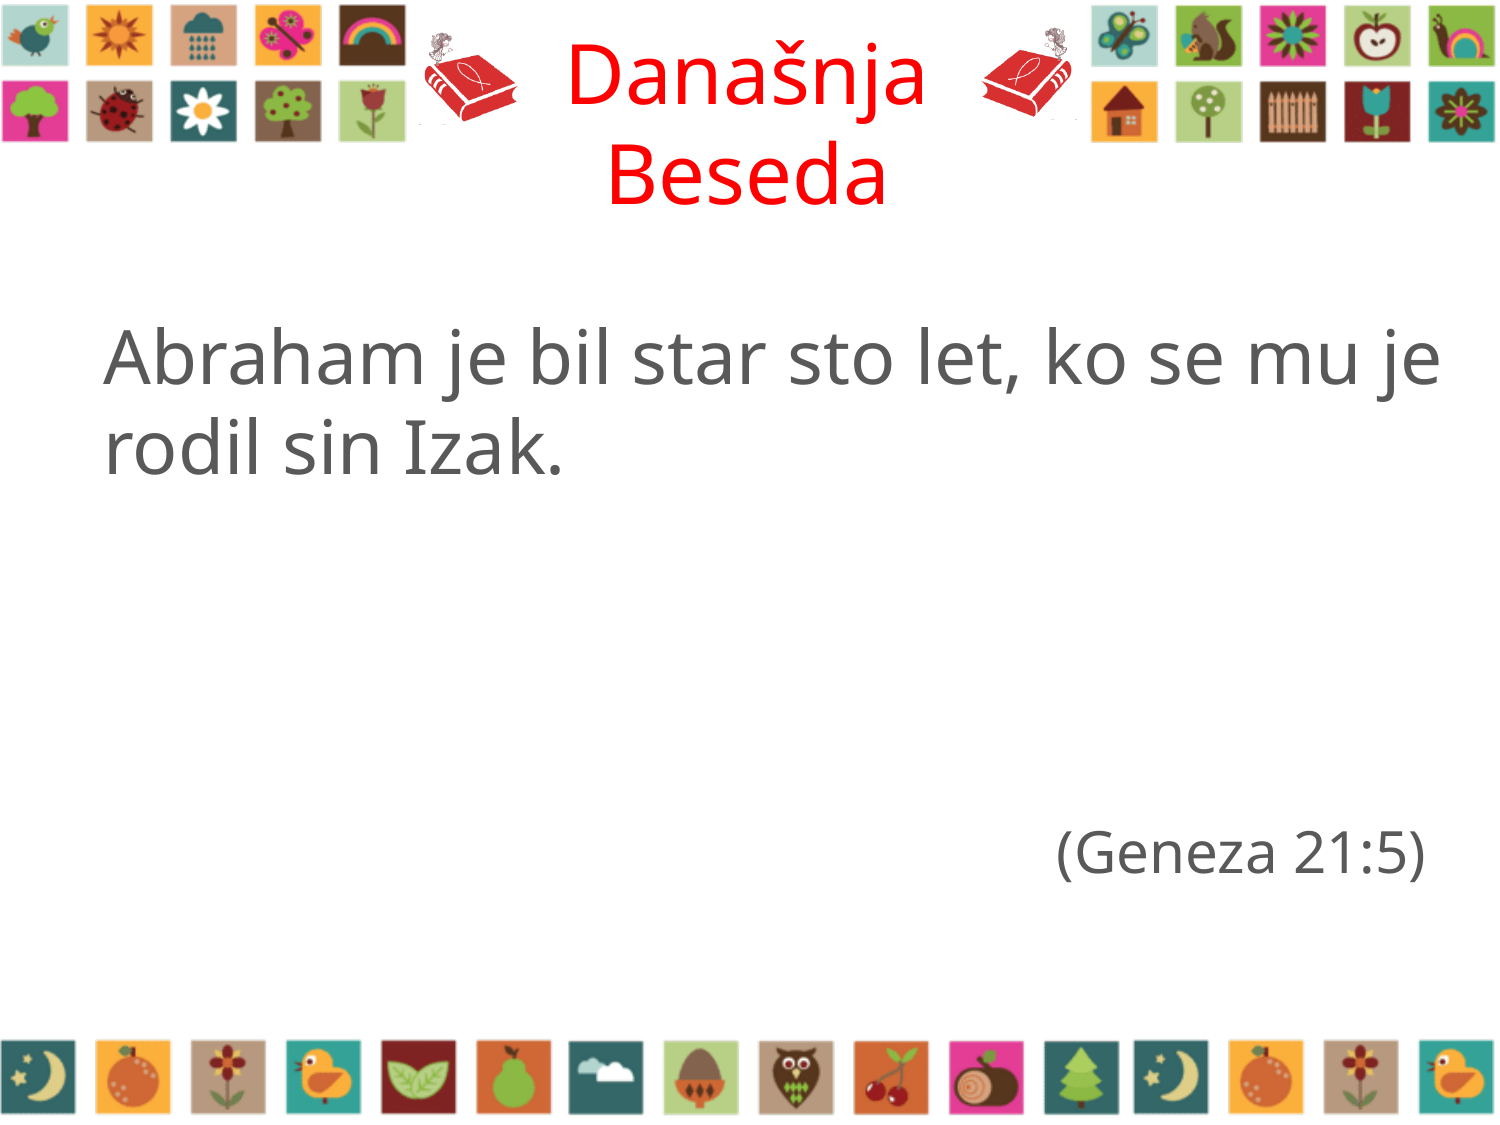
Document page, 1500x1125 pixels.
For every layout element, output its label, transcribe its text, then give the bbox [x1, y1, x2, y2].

text_box Abraham je bil star sto let, ko se mu je rodil sin Izak. [88, 302, 1459, 498]
text_box Današnja Beseda [414, 13, 1080, 229]
picture [0, 3, 550, 150]
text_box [0, 1028, 1500, 1118]
text_box (Geneza 21:5) [808, 807, 1441, 893]
picture [950, 3, 1500, 150]
